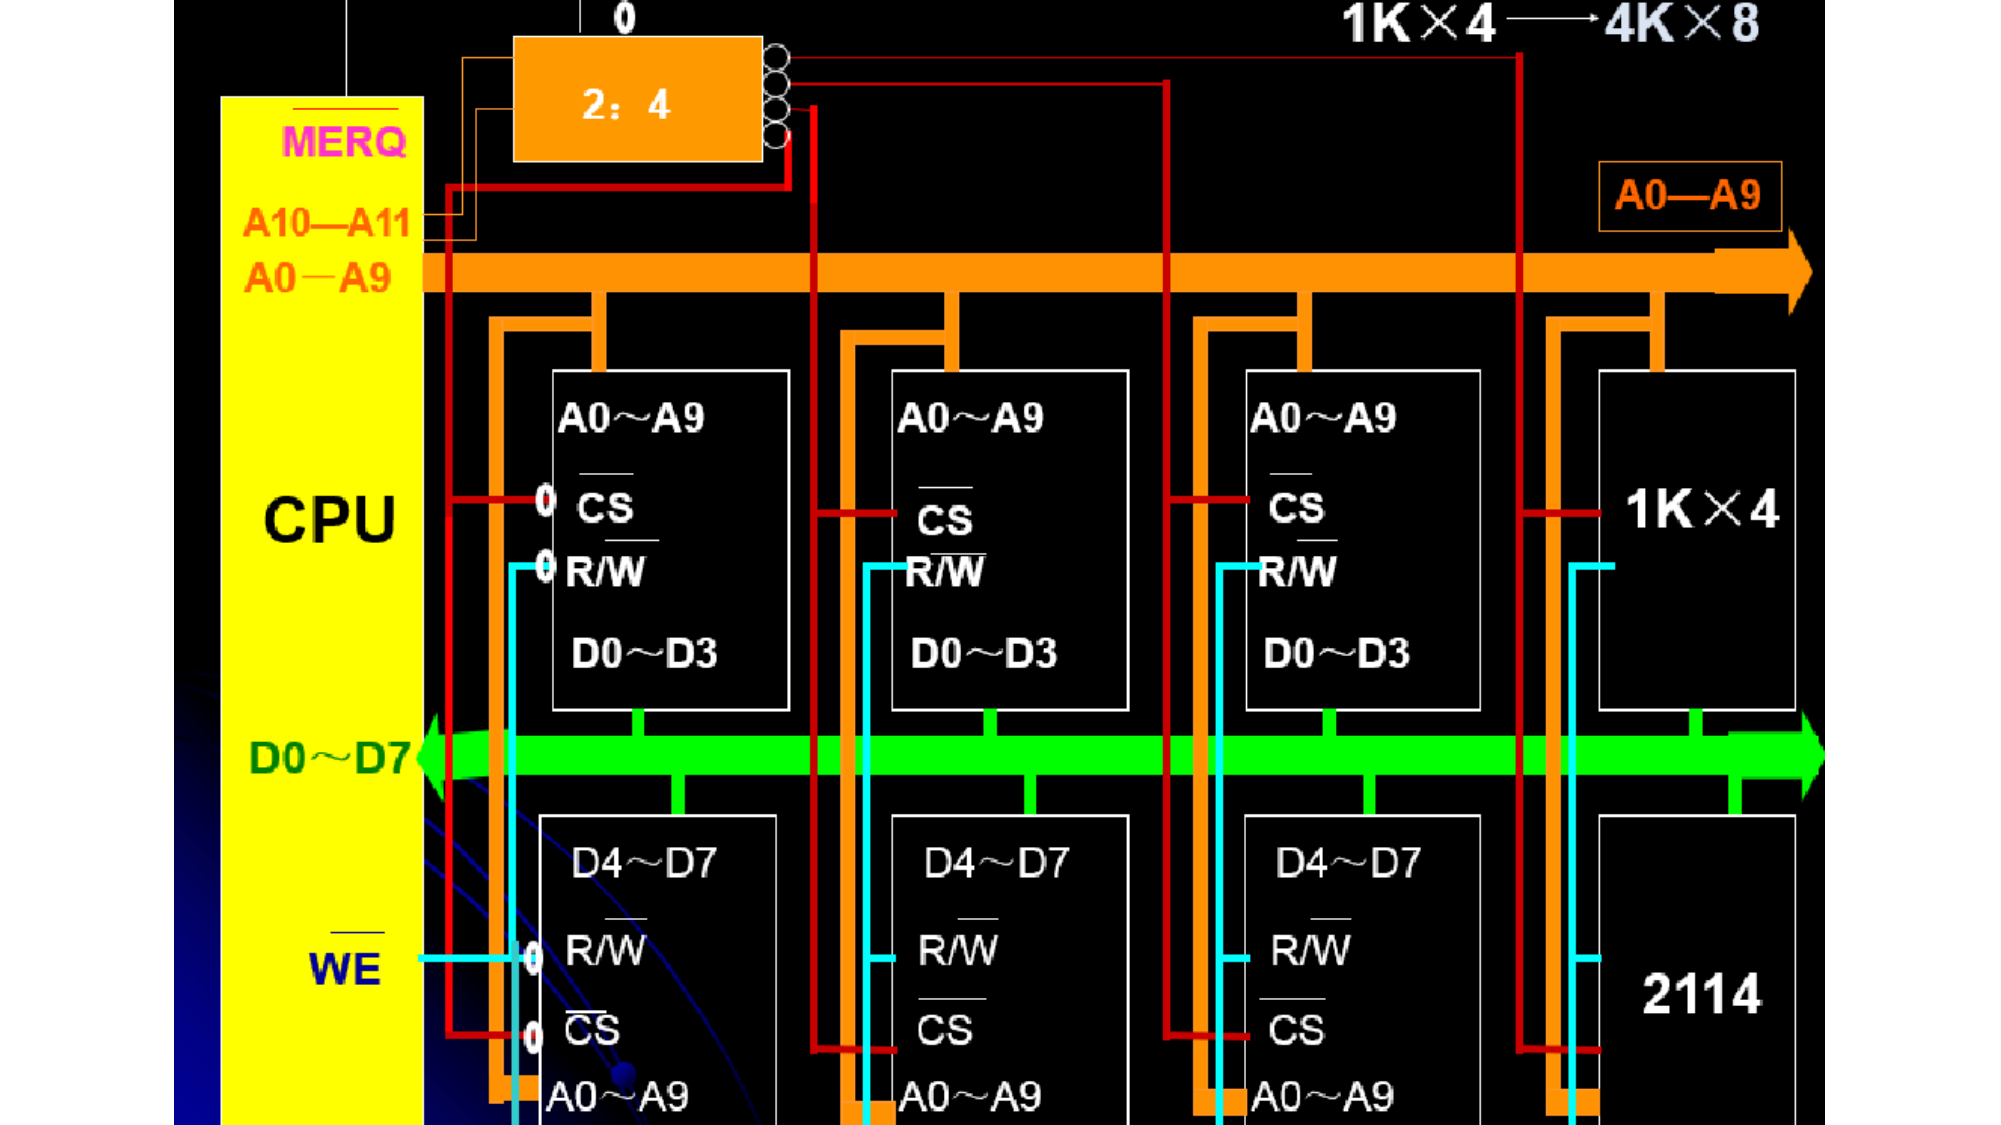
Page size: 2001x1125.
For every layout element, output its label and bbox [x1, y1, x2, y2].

picture [174, 0, 1825, 1125]
